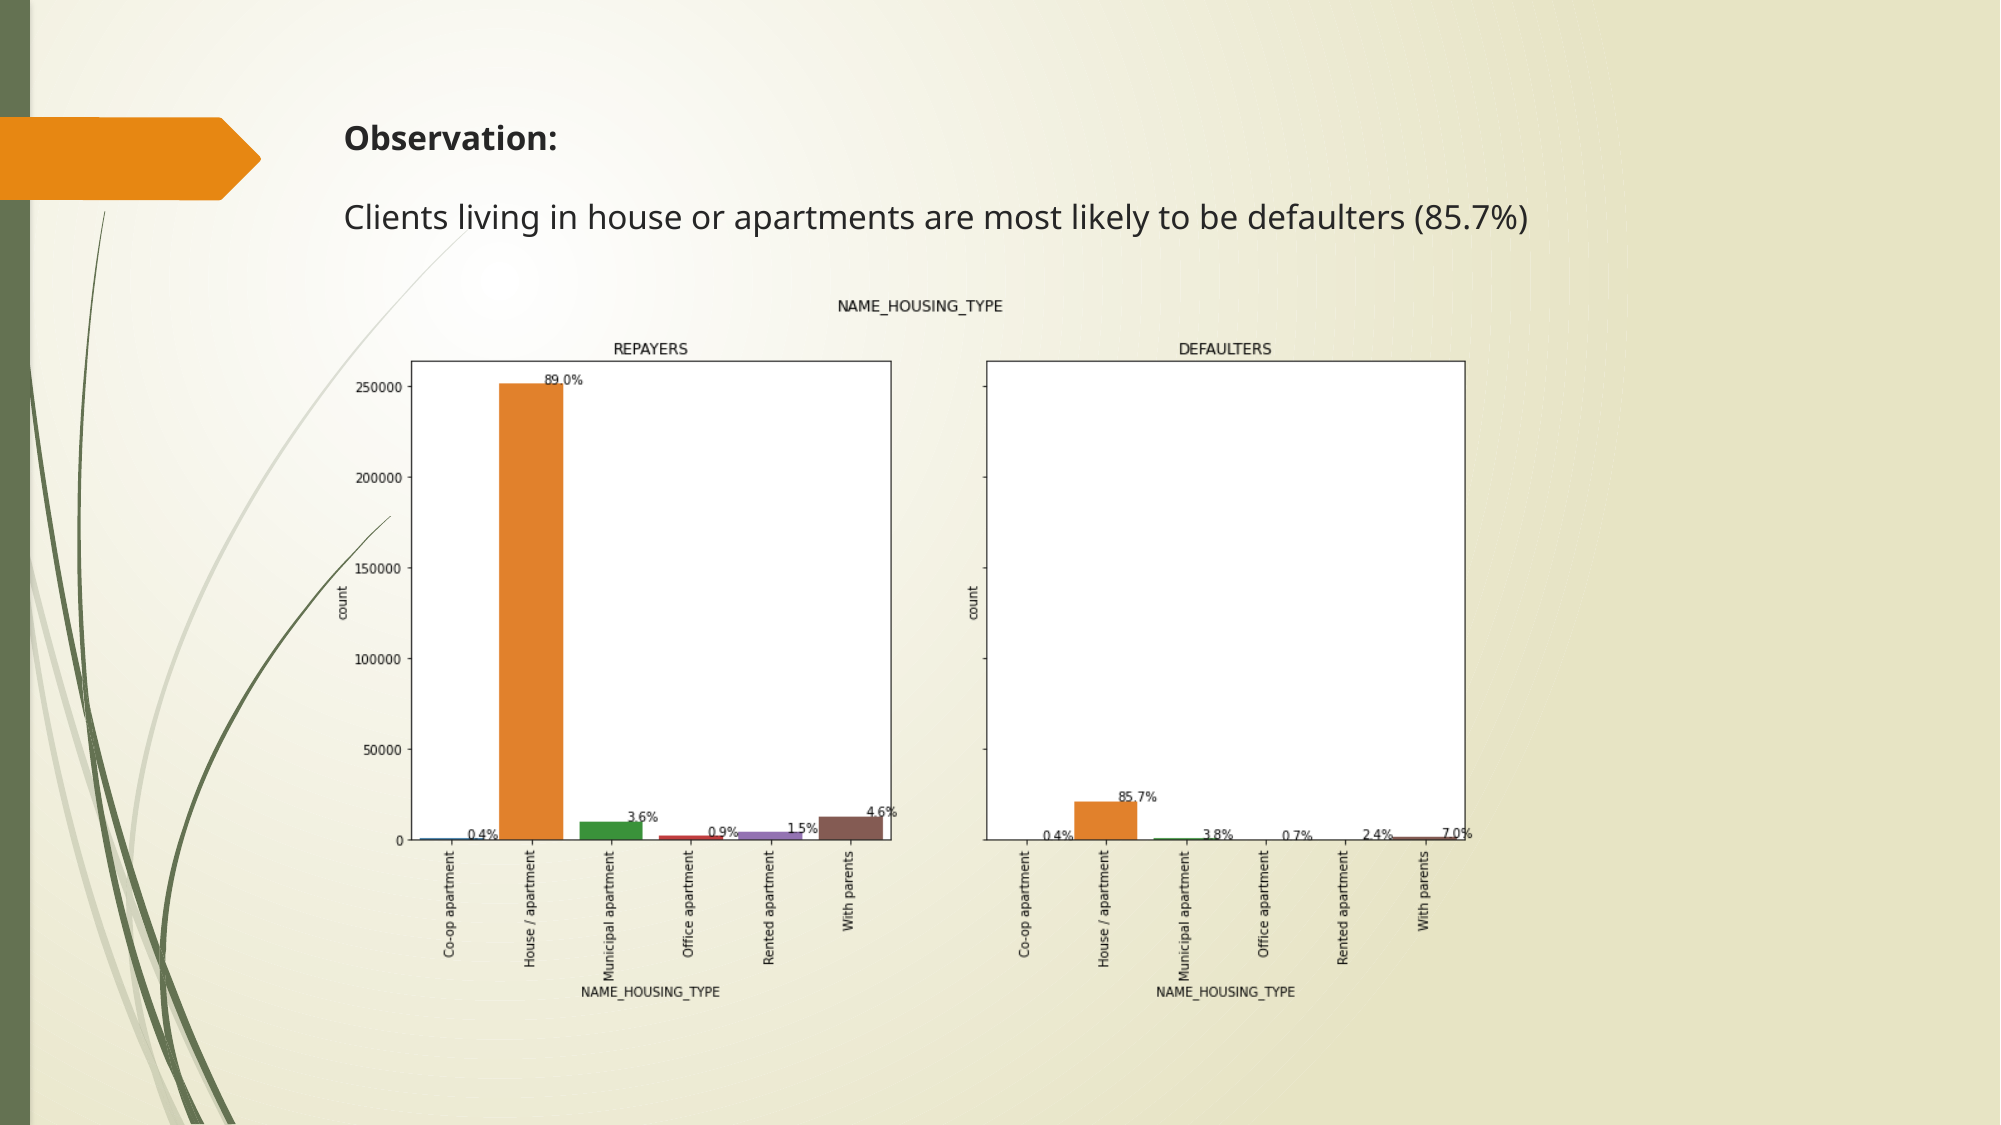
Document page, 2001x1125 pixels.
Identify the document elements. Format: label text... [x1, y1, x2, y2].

title Observation: Clients living in house or apartments are most likely to be defaulters (85.7%) [328, 109, 1791, 320]
picture [328, 289, 1481, 1007]
